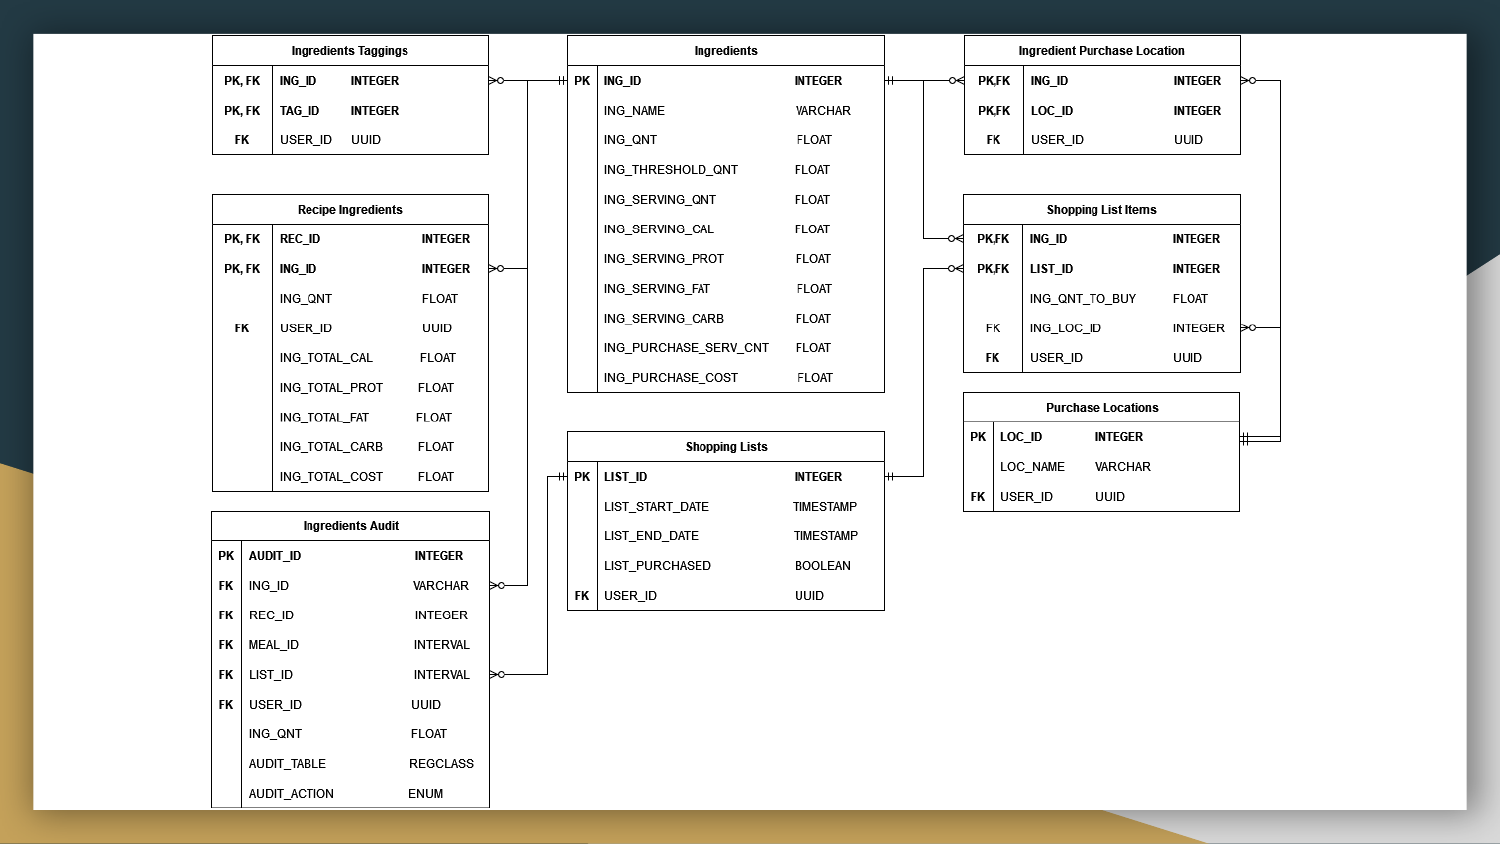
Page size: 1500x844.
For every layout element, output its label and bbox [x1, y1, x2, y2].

picture [211, 35, 1289, 809]
